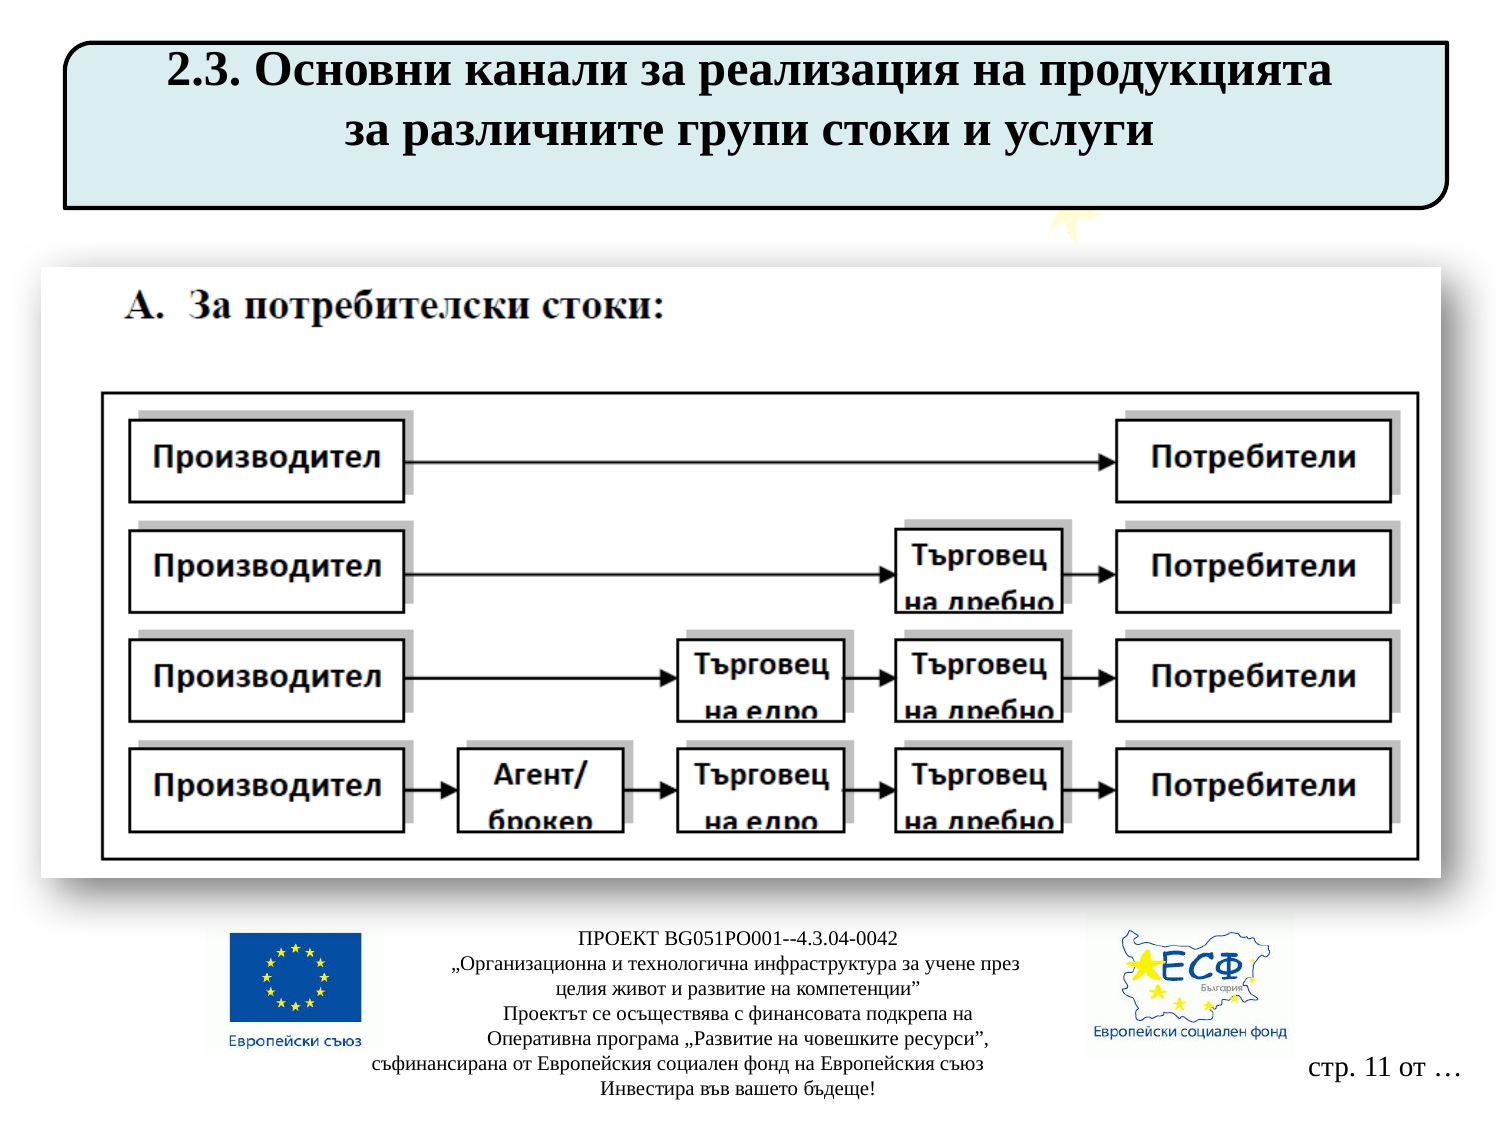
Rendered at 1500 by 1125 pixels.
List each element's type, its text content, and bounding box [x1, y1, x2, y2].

picture [41, 211, 1442, 879]
footer ПРОЕКТ BG051PO001--4.3.04-0042 „Организационна и технологична инфраструктура за учене през целия живот и развитие на компетенции” Проектът се осъществява с финансовата подкрепа на Оперативна програма „Развитие на човешките ресурси”, съфинансирана от Европейския социален фонд на Европейския съюз Инвестира във вашето бъдеще! [159, 927, 1317, 1102]
text_box 2.3. Основни канали за реализация на продукцията за различните групи стоки и услуги [62, 40, 1450, 211]
